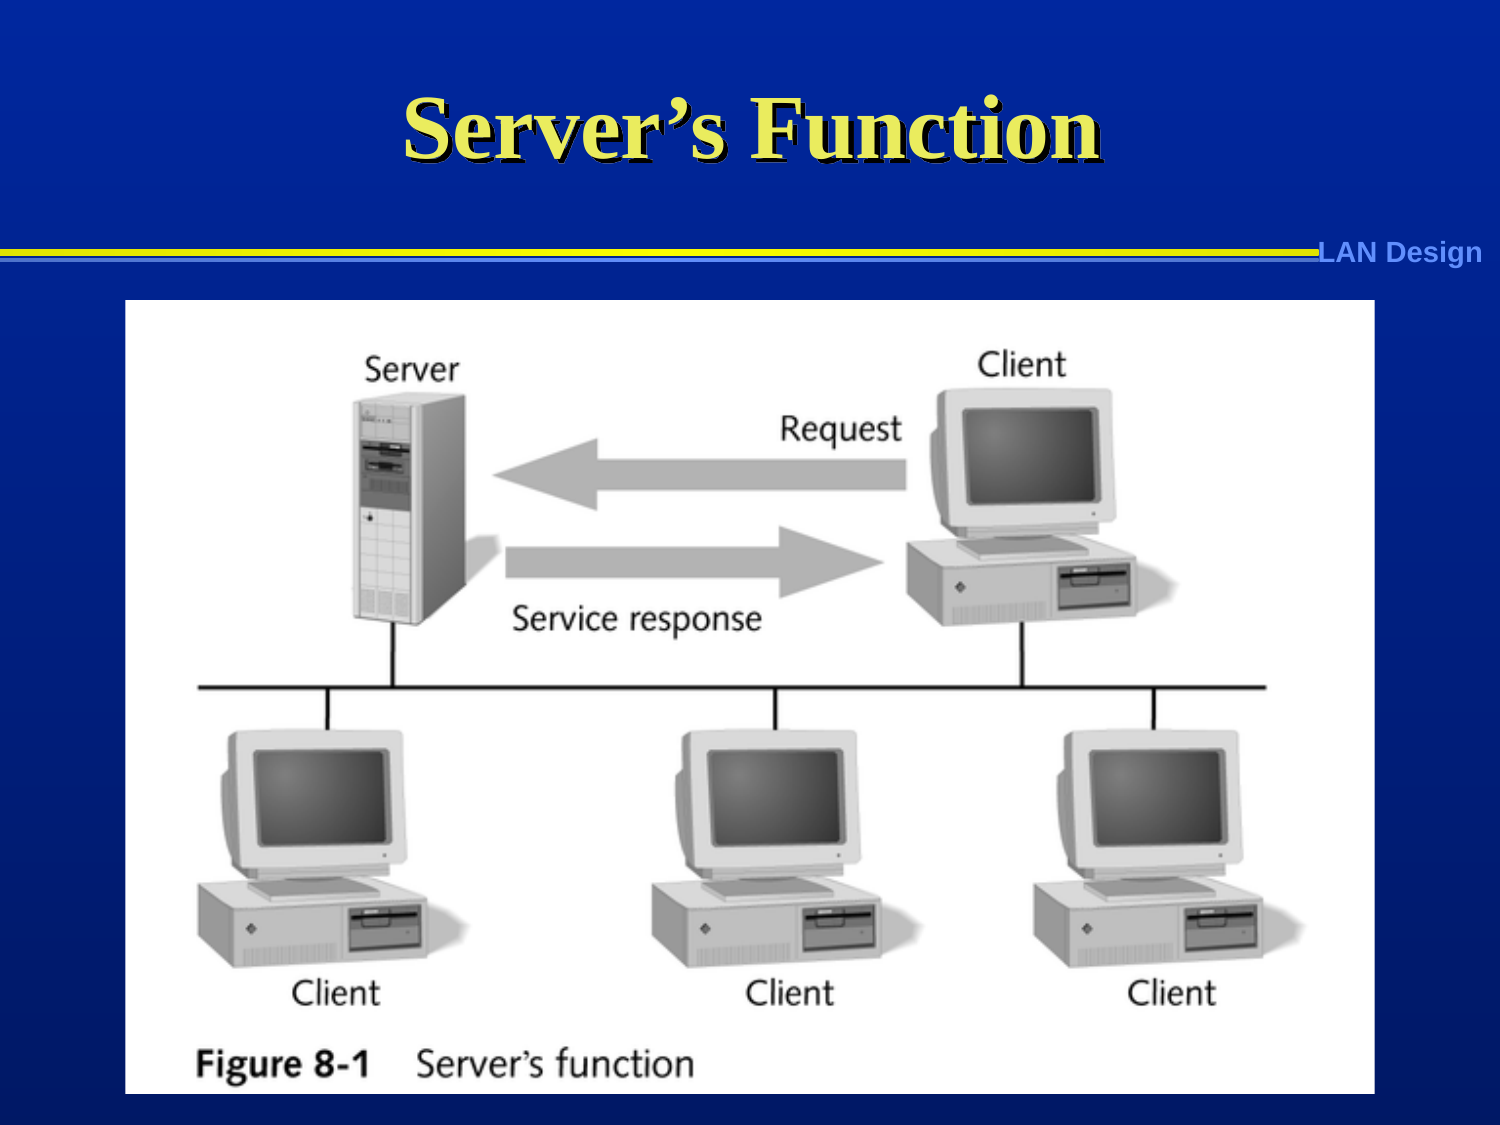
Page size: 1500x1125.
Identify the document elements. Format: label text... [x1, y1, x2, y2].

picture [124, 299, 1375, 1094]
title Server’s Function [111, 27, 1392, 217]
